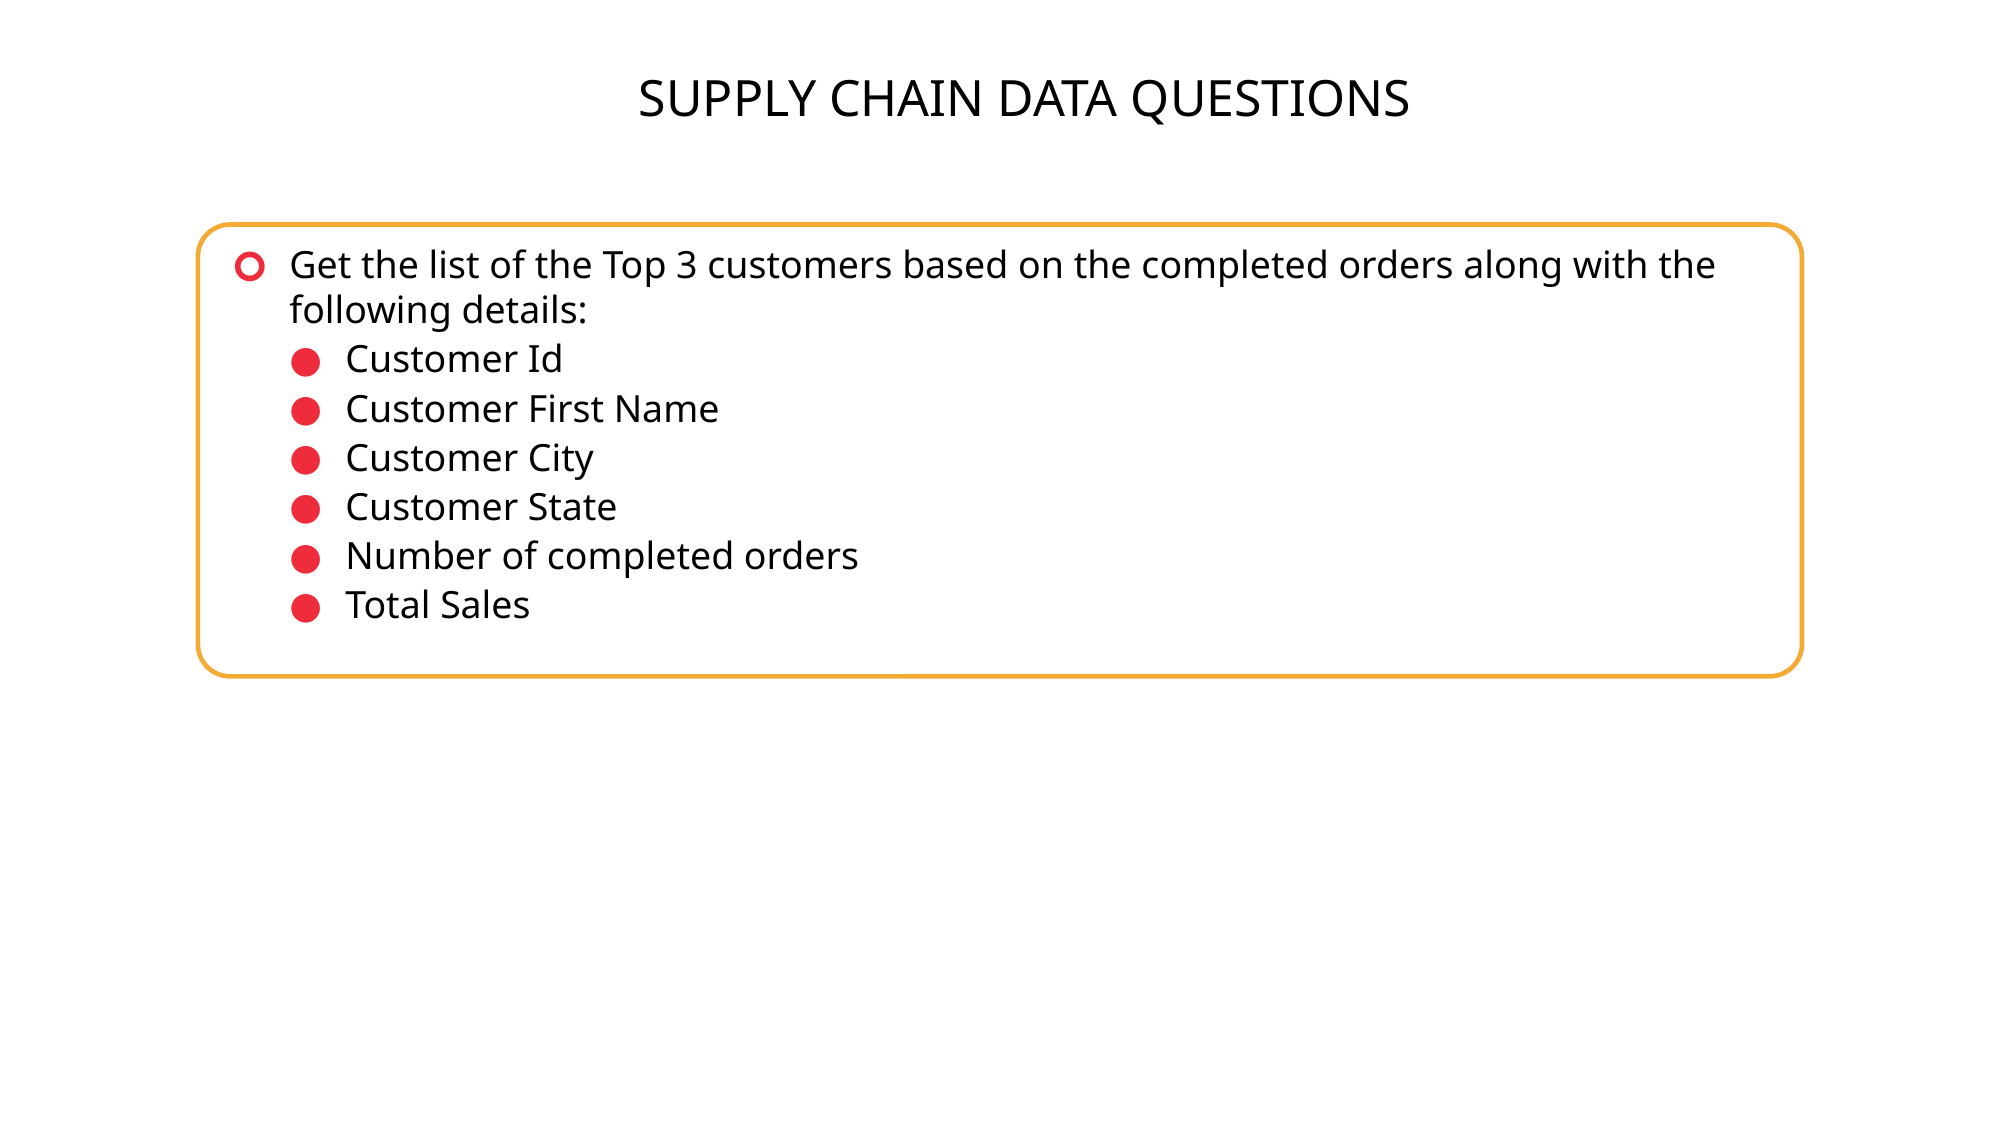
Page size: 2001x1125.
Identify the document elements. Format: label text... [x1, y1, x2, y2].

text_box Get the list of the Top 3 customers based on the completed orders along with the following details: Customer Id Customer First Name Customer City Customer State Number of completed orders Total Sales [218, 233, 1798, 634]
text_box [197, 224, 1803, 677]
text_box SUPPLY CHAIN DATA QUESTIONS [222, 58, 1827, 145]
